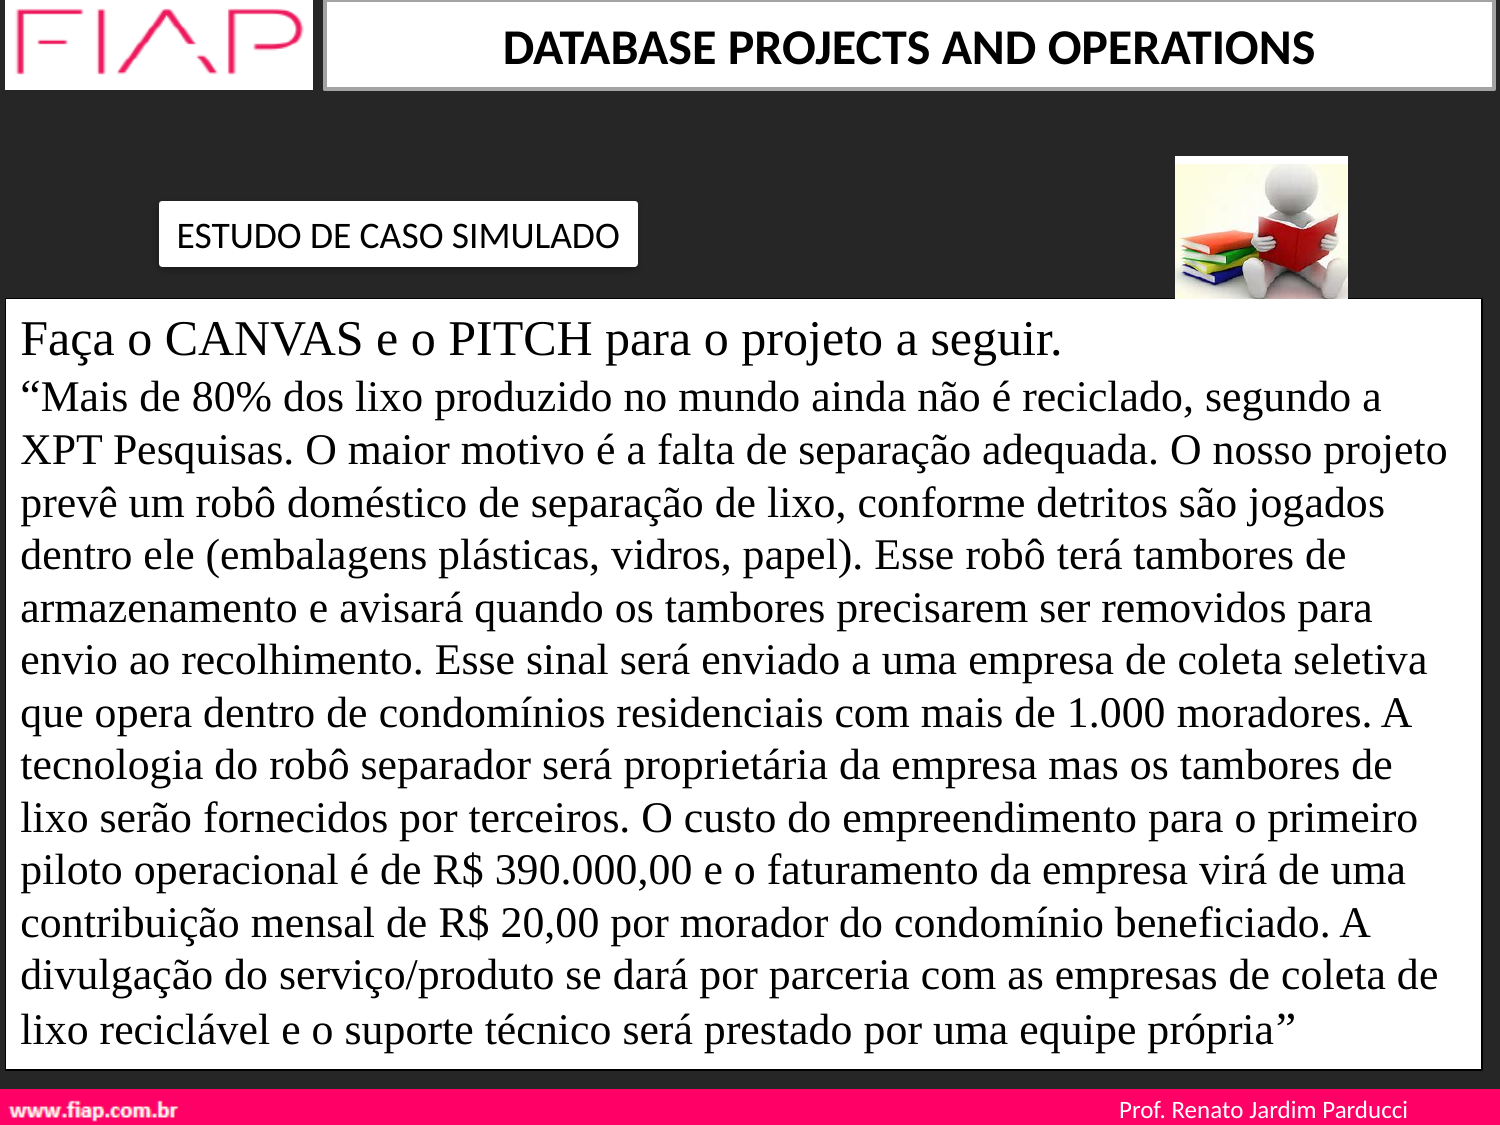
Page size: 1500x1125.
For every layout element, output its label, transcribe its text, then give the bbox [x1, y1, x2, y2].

text_box ESTUDO DE CASO SIMULADO [159, 201, 638, 267]
text_box Faça o CANVAS e o PITCH para o projeto a seguir. “Mais de 80% dos lixo produzido no mundo ainda não é reciclado, segundo a XPT Pesquisas. O maior motivo é a falta de separação adequada. O nosso projeto prevê um robô doméstico de separação de lixo, conforme detritos são jogados dentro ele (embalagens plásticas, vidros, papel). Esse robô terá tambores de armazenamento e avisará quando os tambores precisarem ser removidos para envio ao recolhimento. Esse sinal será enviado a uma empresa de coleta seletiva que opera dentro de condomínios residenciais com mais de 1.000 moradores. A tecnologia do robô separador será proprietária da empresa mas os tambores de lixo serão fornecidos por terceiros. O custo do empreendimento para o primeiro piloto operacional é de R$ 390.000,00 e o faturamento da empresa virá de uma contribuição mensal de R$ 20,00 por morador do condomínio beneficiado. A divulgação do serviço/produto se dará por parceria com as empresas de coleta de lixo reciclável e o suporte técnico será prestado por uma equipe própria” [5, 298, 1483, 1071]
picture [1174, 156, 1349, 299]
